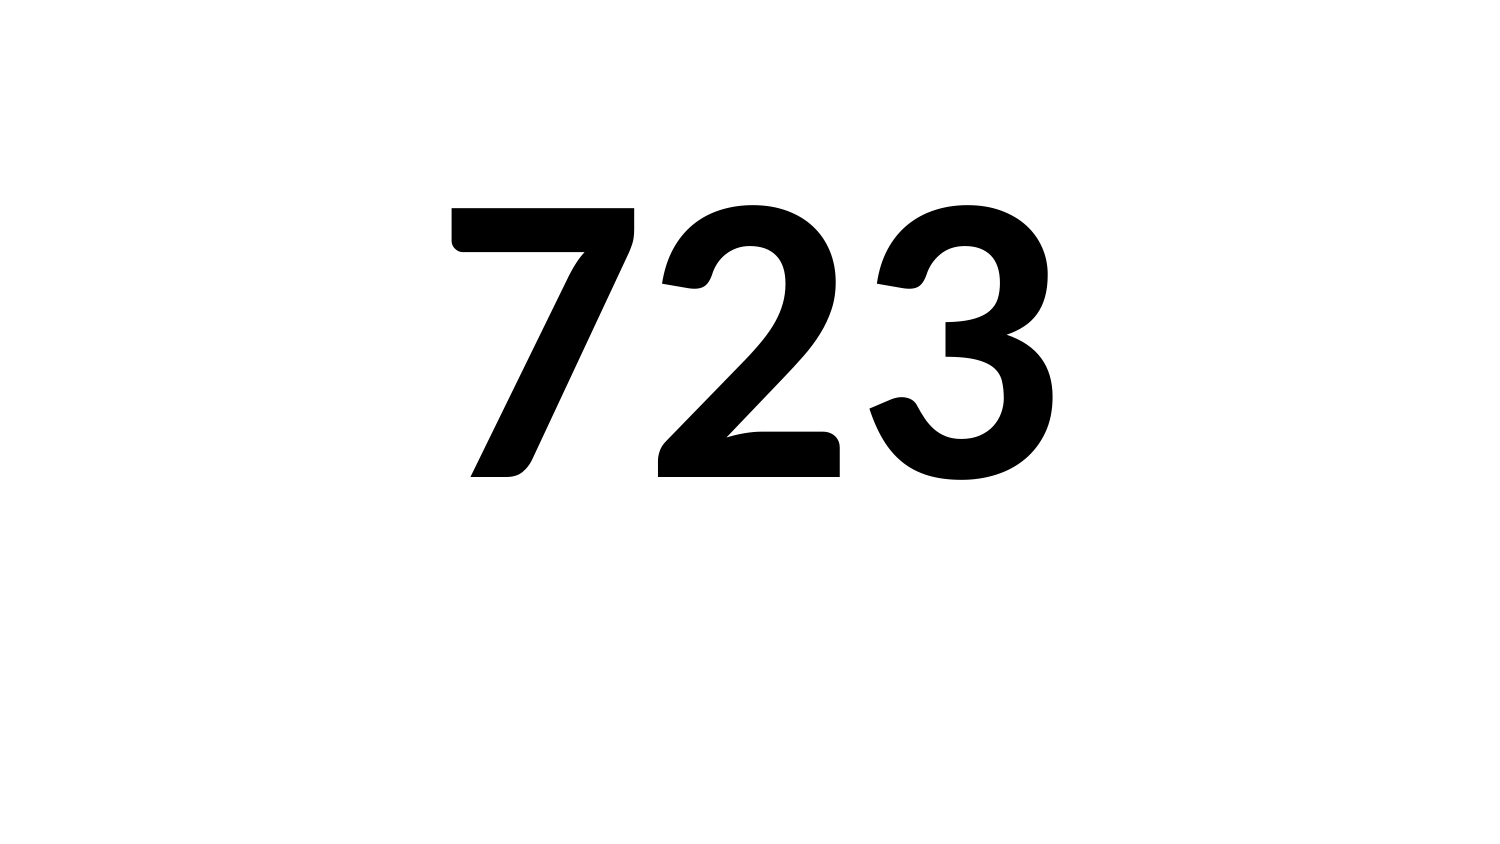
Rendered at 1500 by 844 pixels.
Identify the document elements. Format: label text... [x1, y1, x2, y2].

title 723 [112, 221, 1388, 402]
